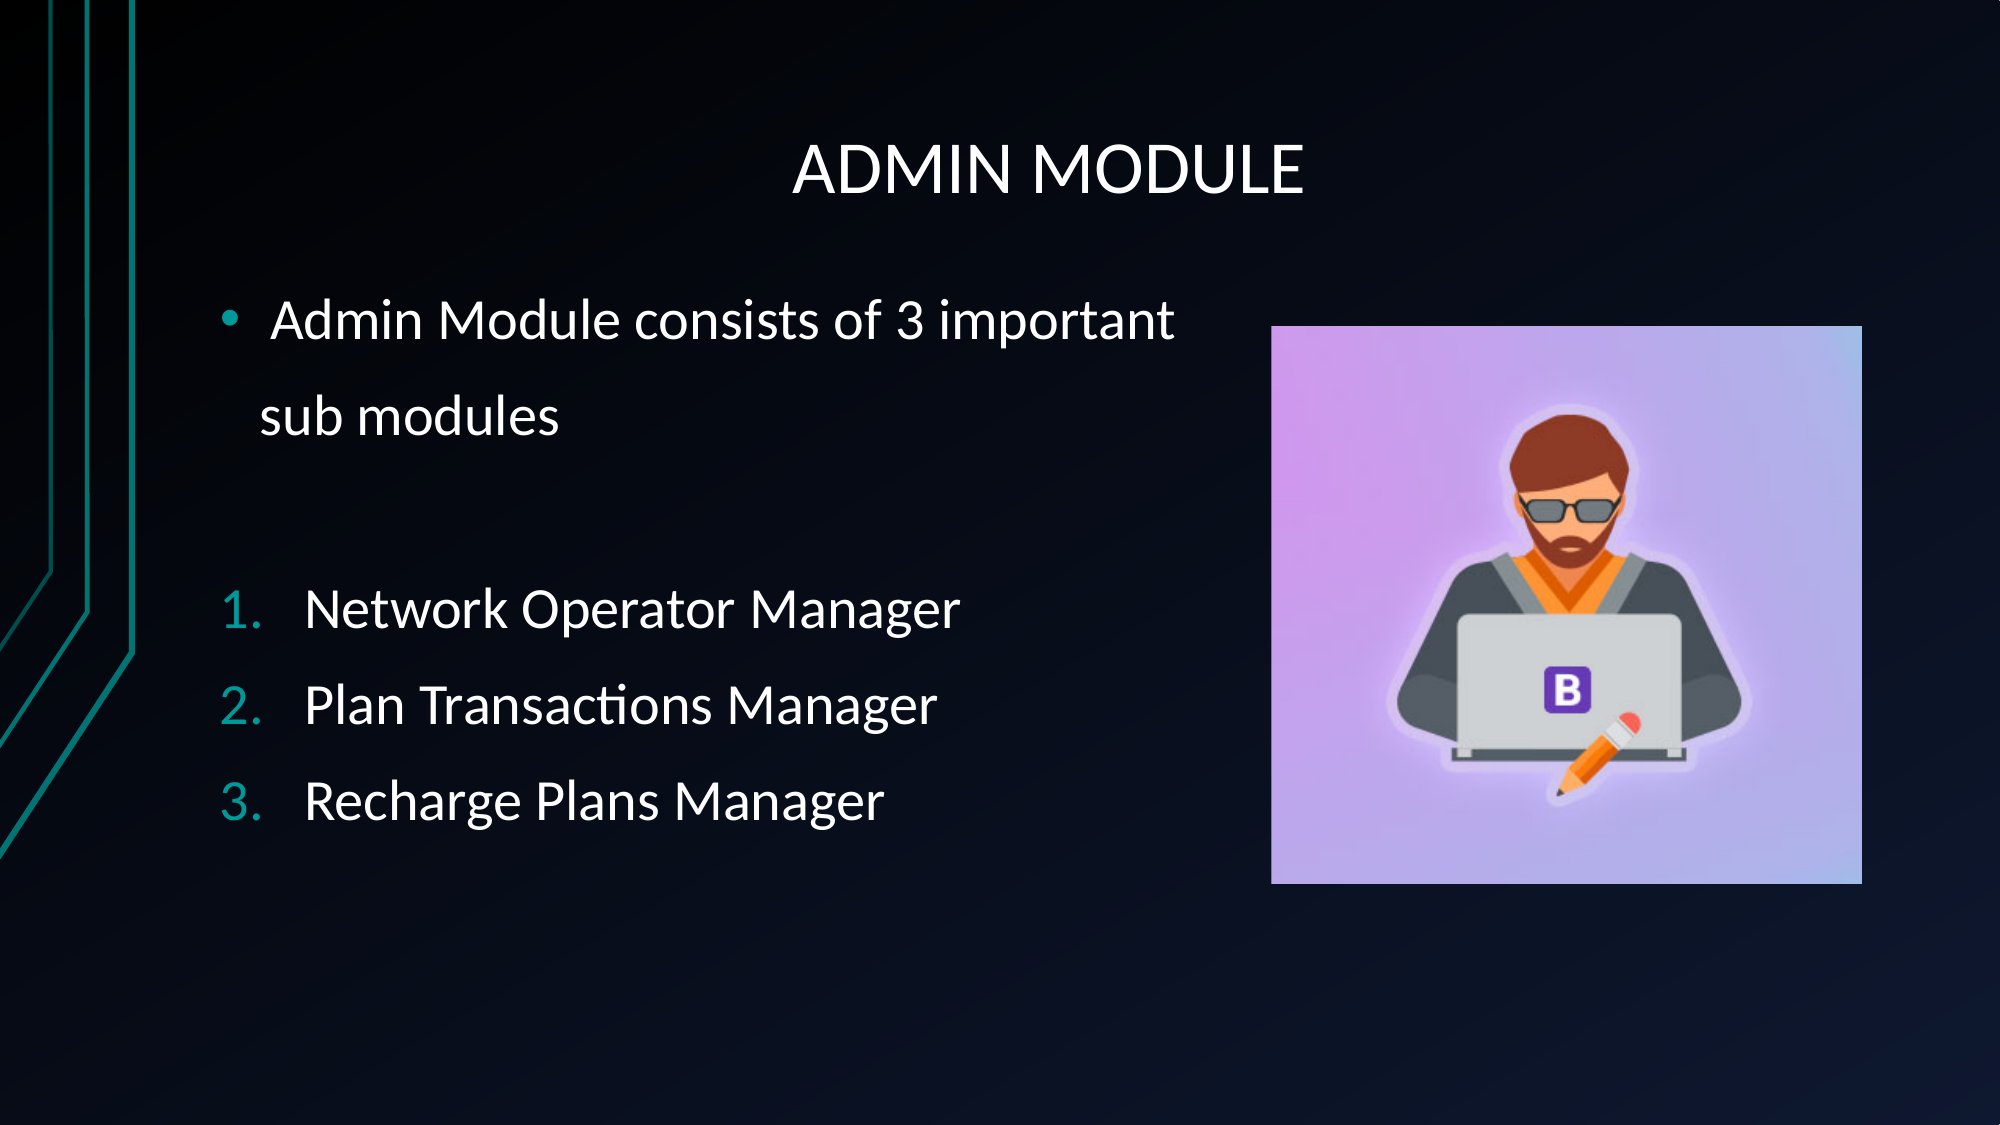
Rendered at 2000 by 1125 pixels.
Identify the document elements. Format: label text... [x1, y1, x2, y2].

list Admin Module consists of 3 important sub modules Network Operator Manager Plan Transactions Manager Recharge Plans Manager [199, 279, 1900, 1012]
title ADMIN MODULE [199, 45, 1900, 220]
picture [1271, 325, 1863, 885]
